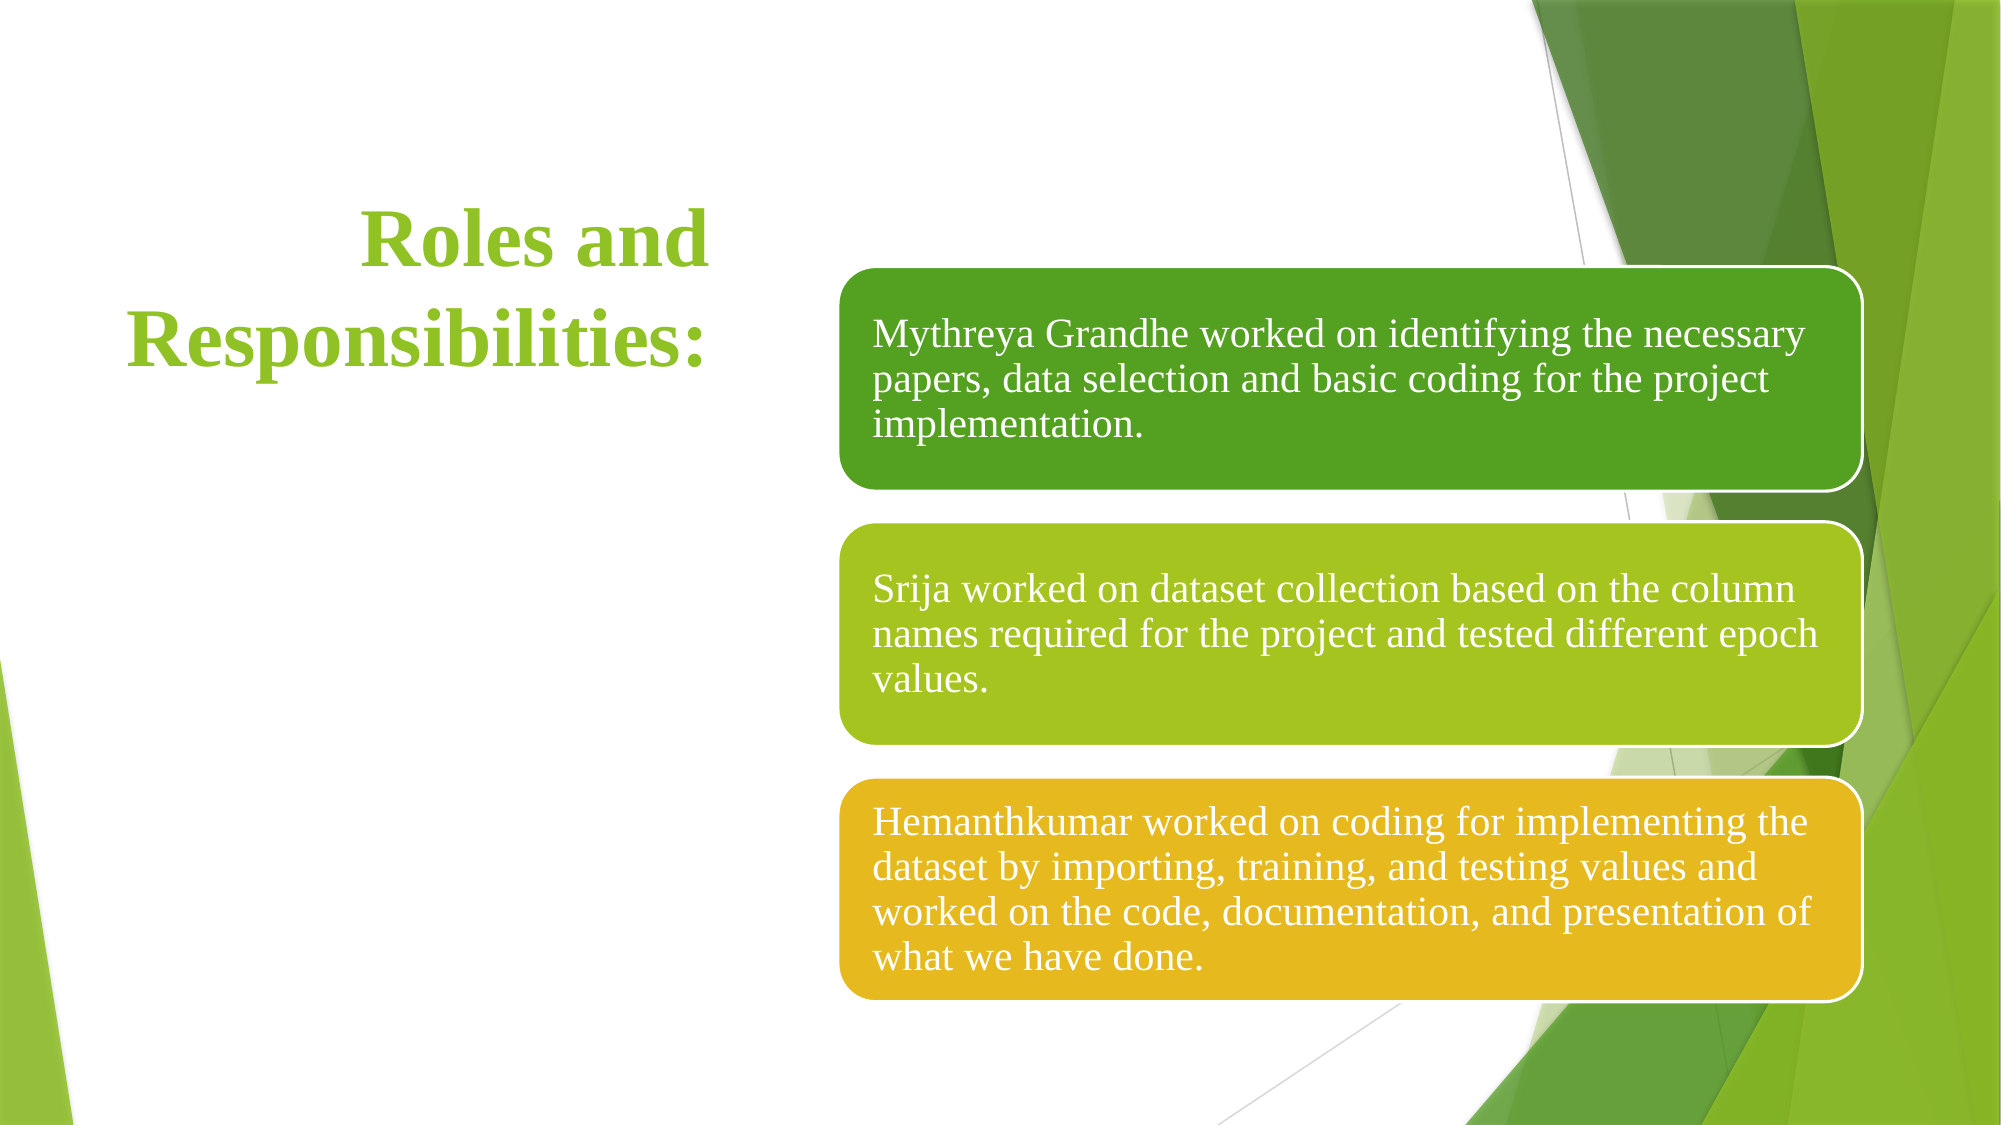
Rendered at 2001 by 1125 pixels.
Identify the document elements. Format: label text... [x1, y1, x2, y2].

title Roles and Responsibilities: [78, 175, 725, 1092]
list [837, 175, 1863, 1093]
